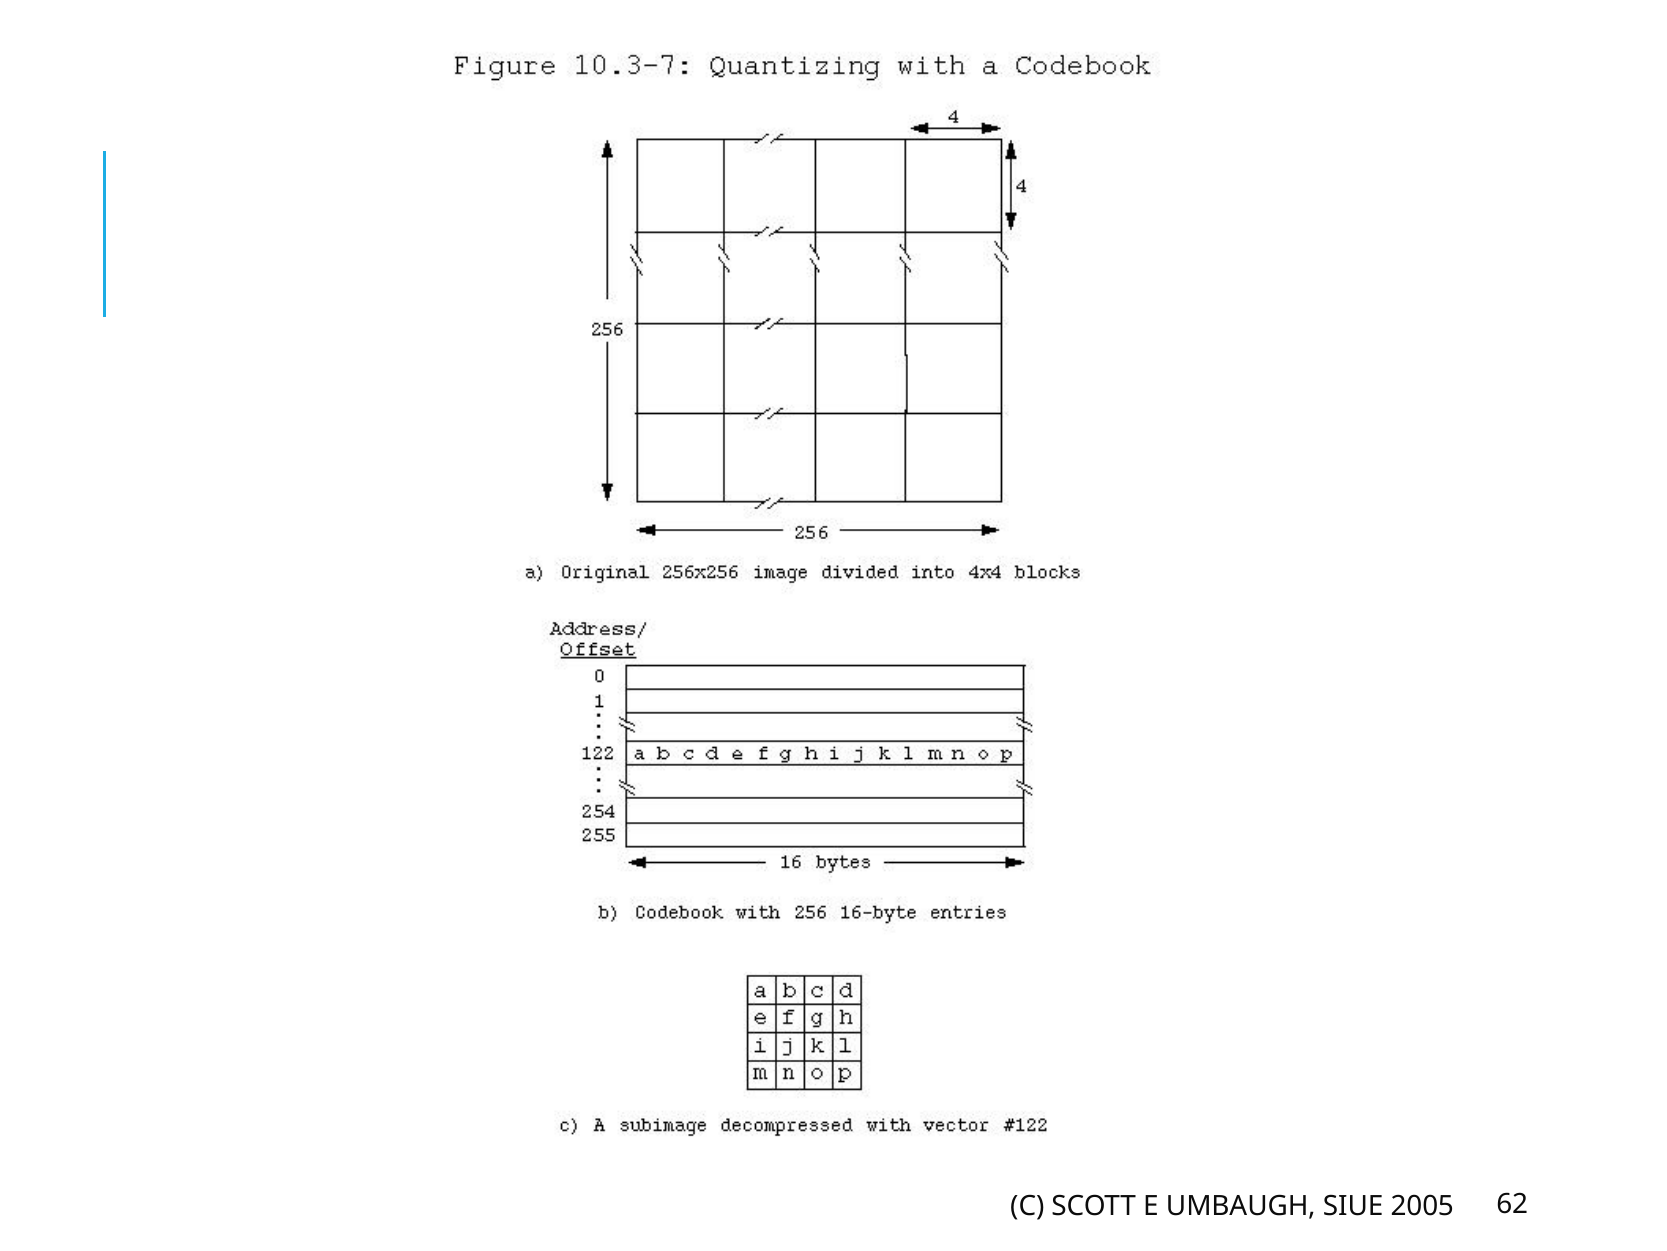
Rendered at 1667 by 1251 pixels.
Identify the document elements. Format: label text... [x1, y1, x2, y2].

footer (C) SCOTT E UMBAUGH, SIUE 2005 [662, 1179, 1469, 1230]
text_box [414, 9, 1667, 87]
slide_number ‹#› [1481, 1179, 1615, 1230]
picture [416, 27, 1176, 1144]
